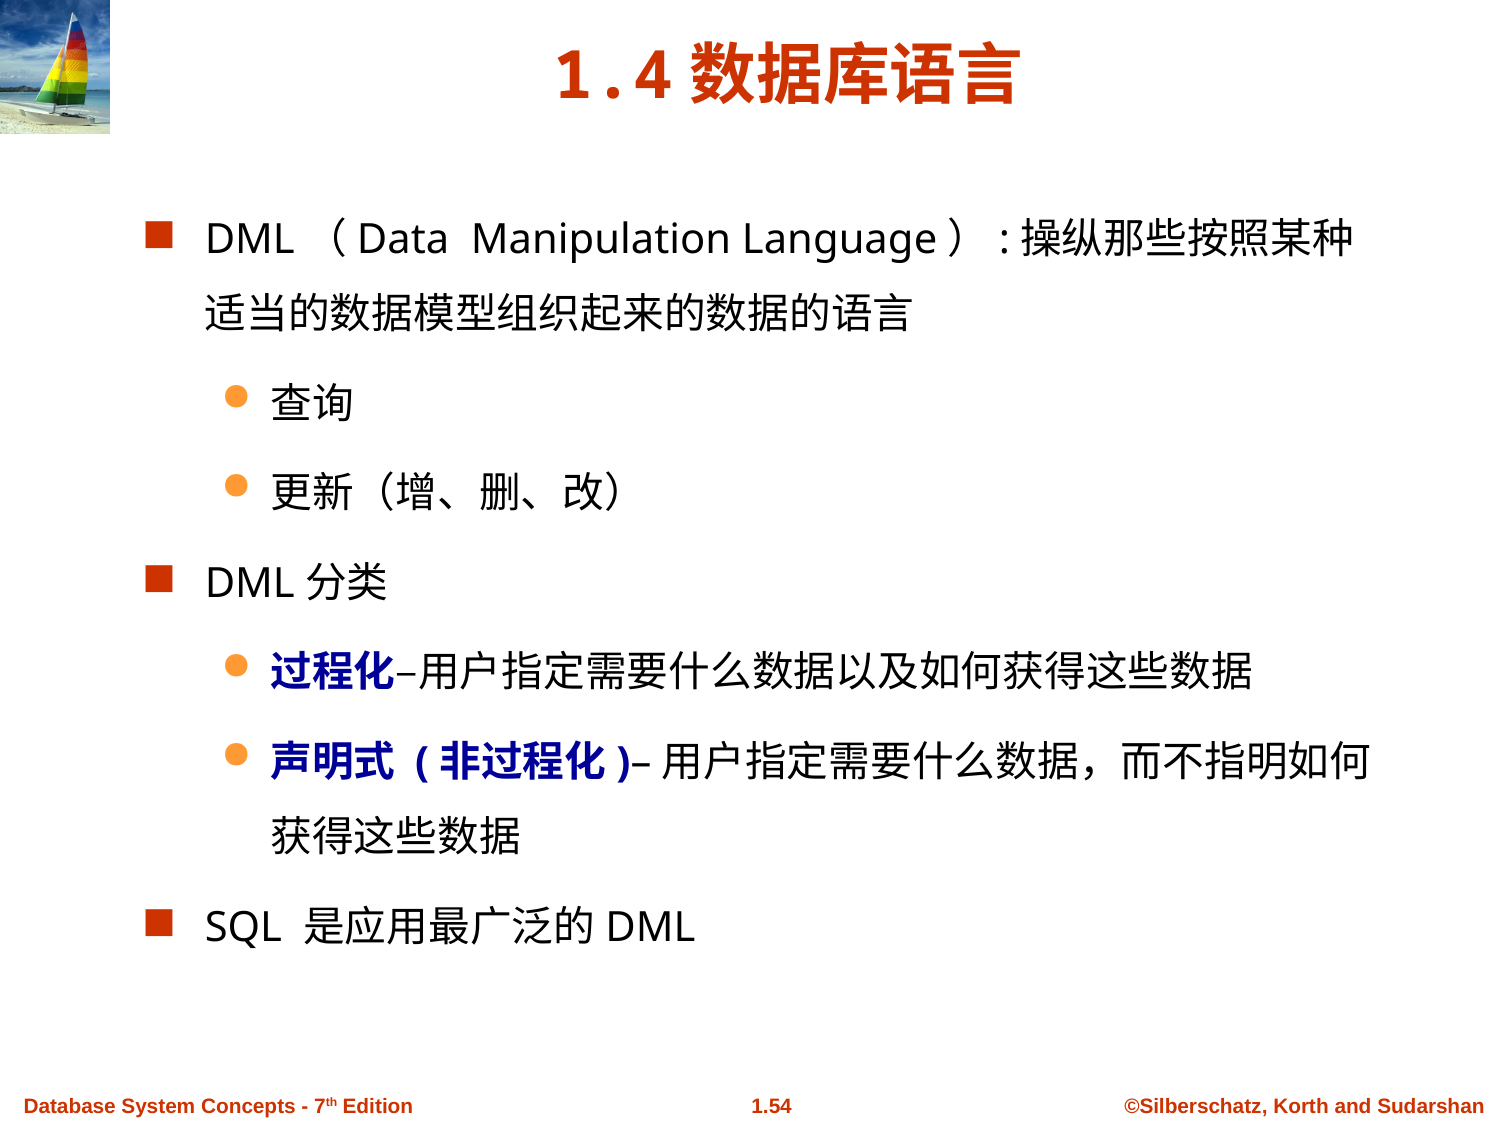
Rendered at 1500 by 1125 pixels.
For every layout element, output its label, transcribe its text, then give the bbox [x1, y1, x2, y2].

picture [0, 0, 110, 134]
list DML（Data Manipulation Language）:操纵那些按照某种适当的数据模型组织起来的数据的语言 查询 更新（增、删、改） DML分类 过程化–用户指定需要什么数据以及如何获得这些数据 声明式 (非过程化)–用户指定需要什么数据，而不指明如何获得这些数据 SQL 是应用最广泛的DML [133, 179, 1391, 984]
title 1.4数据库语言 [125, 18, 1452, 120]
